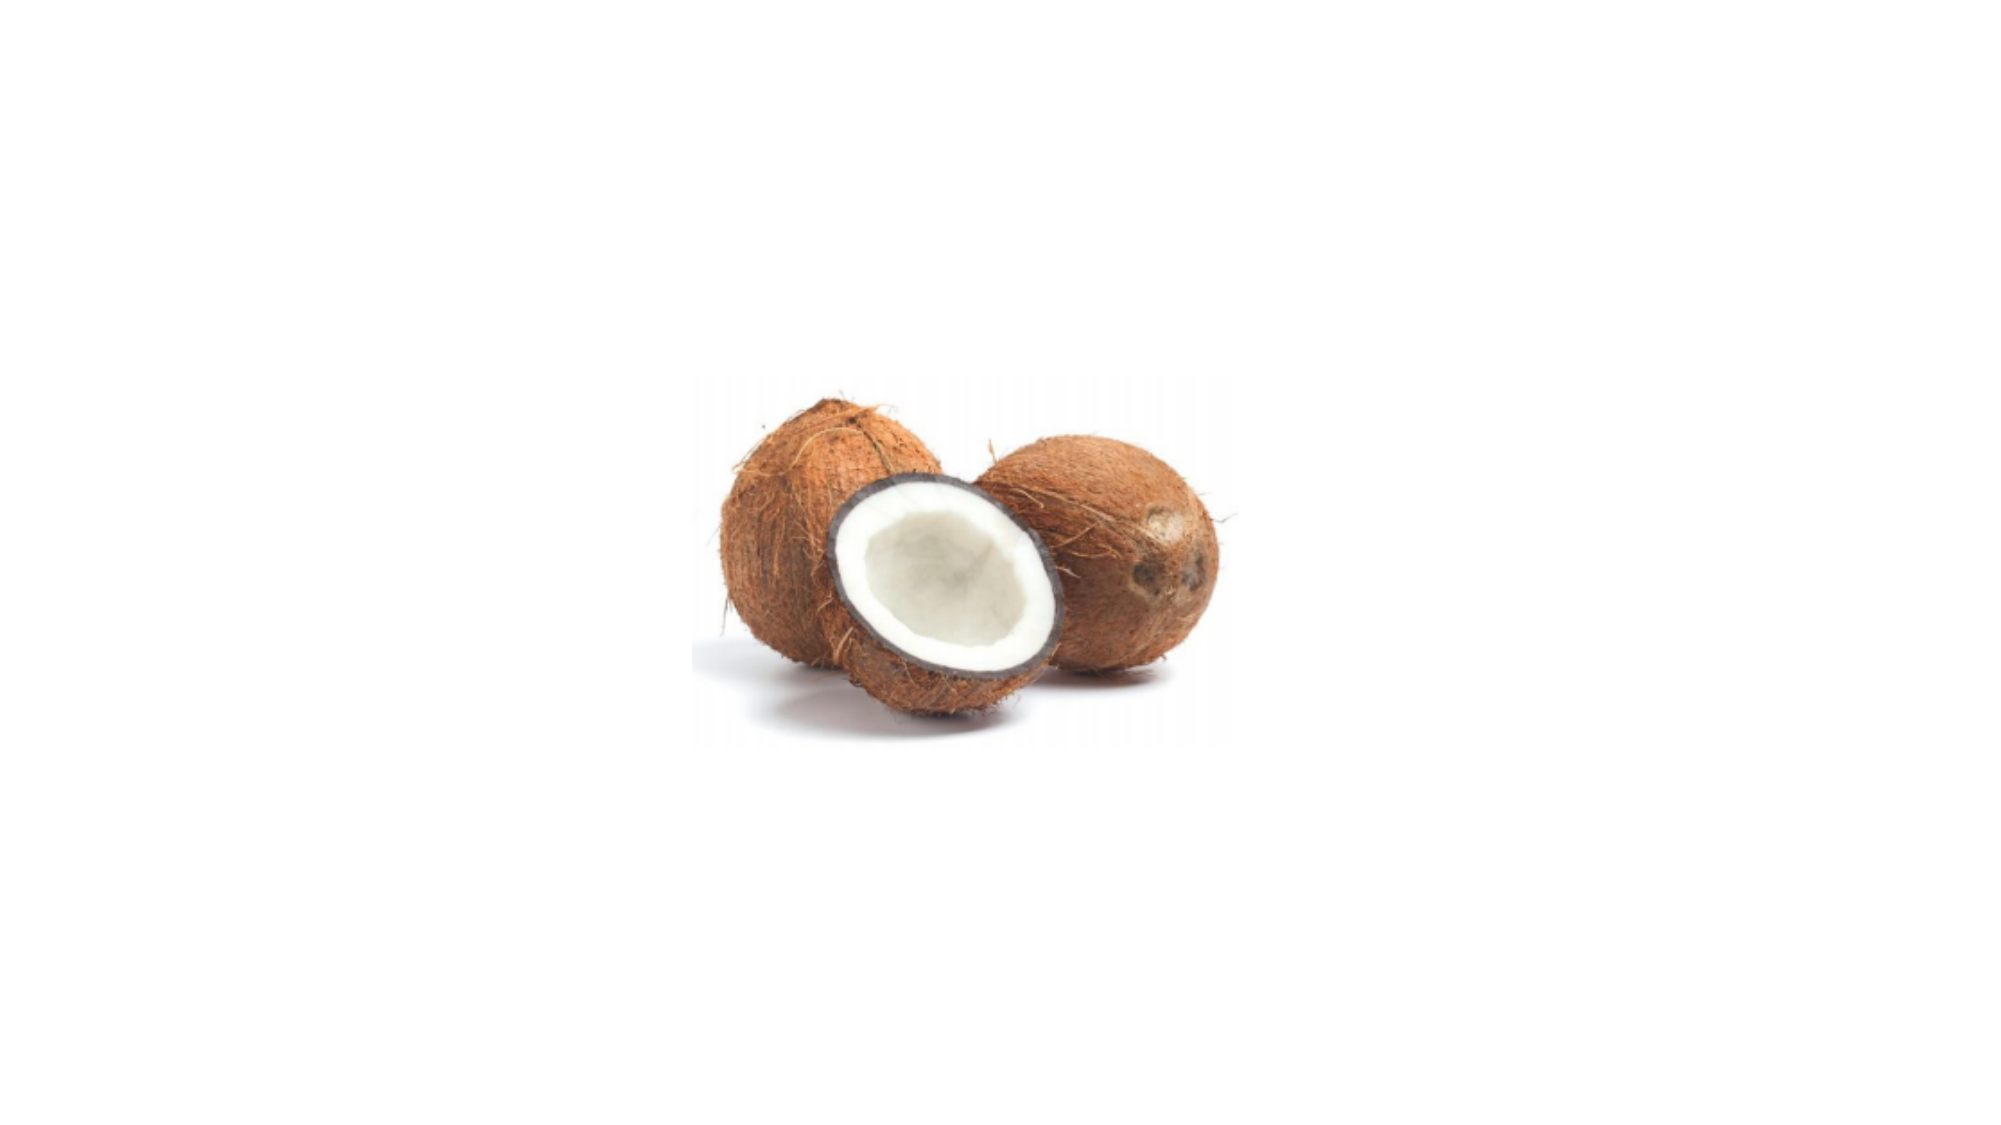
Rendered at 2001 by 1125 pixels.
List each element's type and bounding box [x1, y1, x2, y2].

picture [692, 376, 1239, 750]
